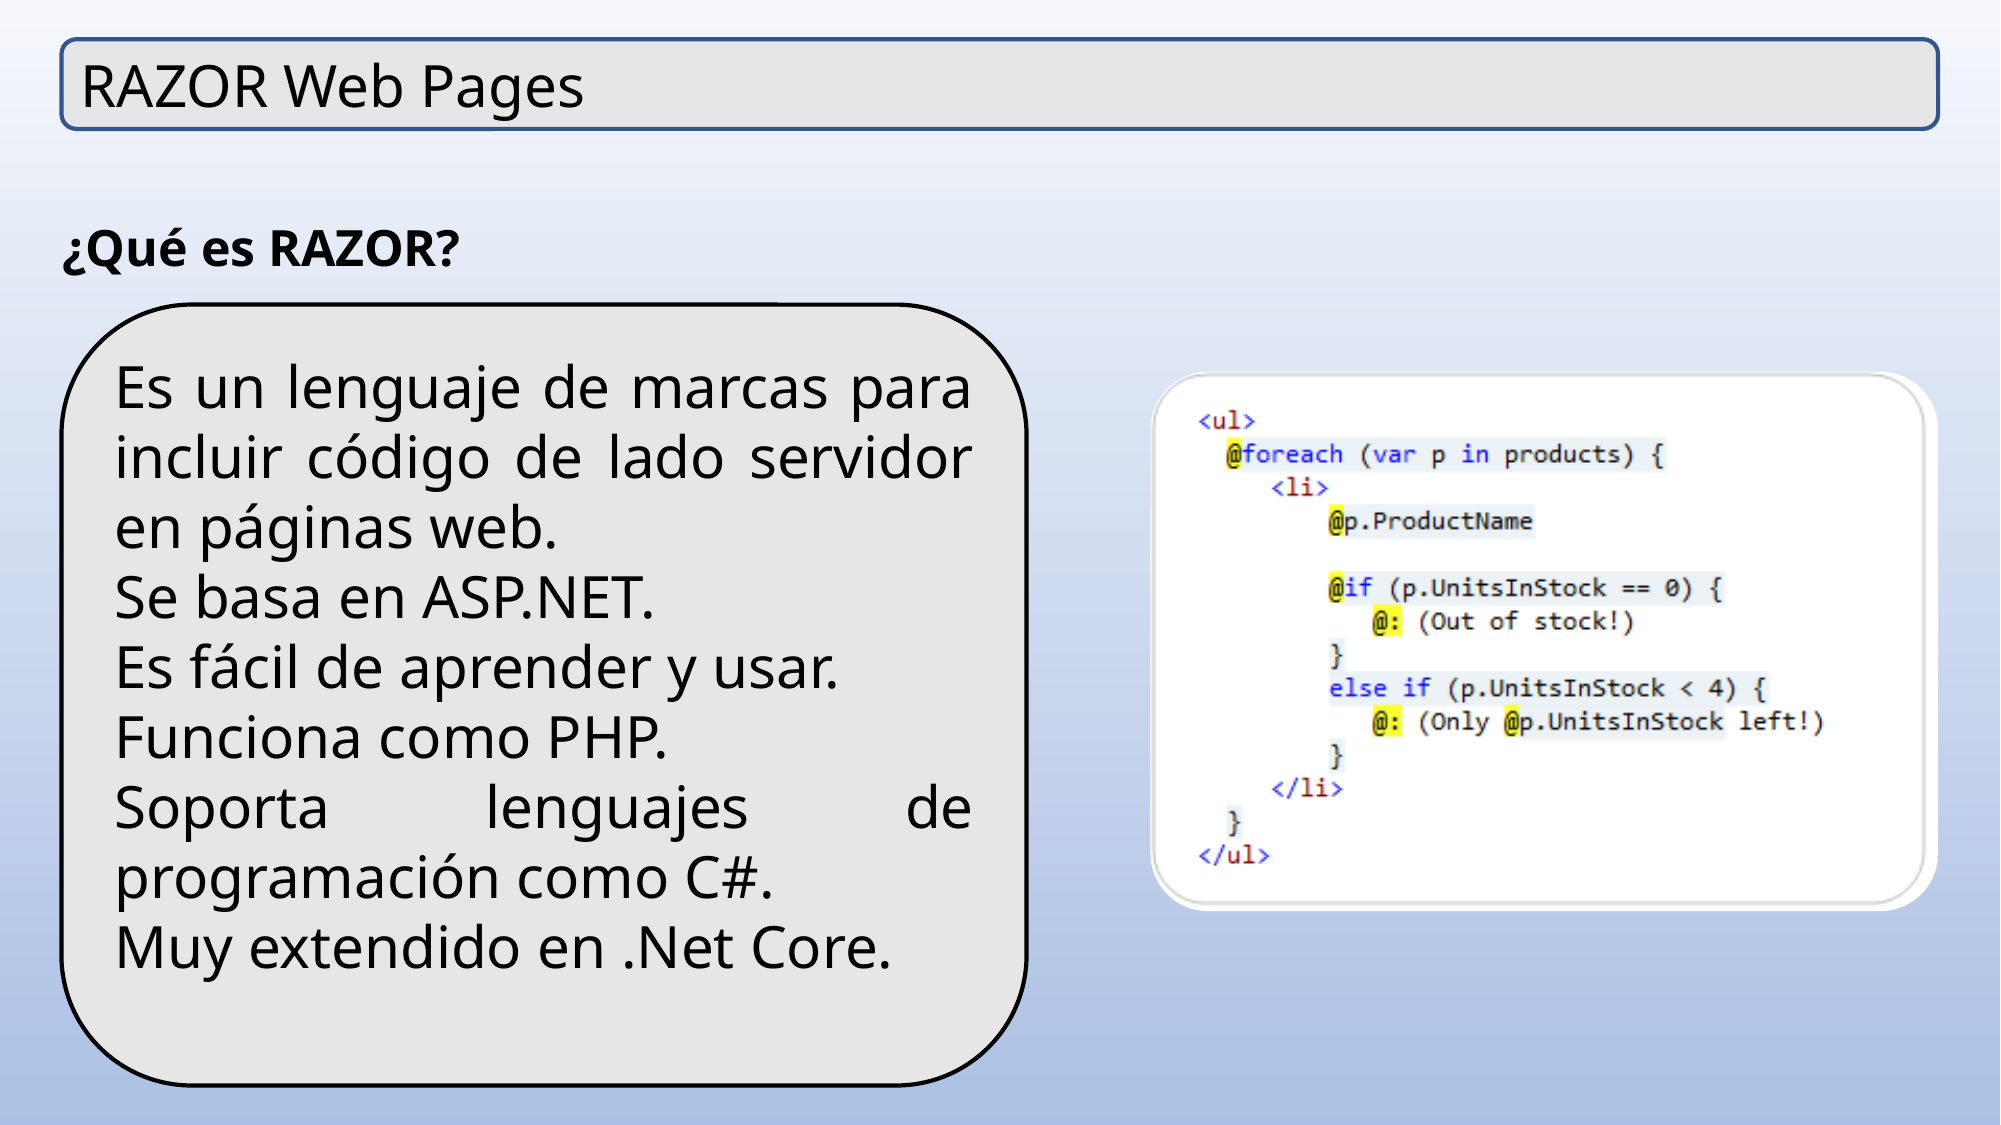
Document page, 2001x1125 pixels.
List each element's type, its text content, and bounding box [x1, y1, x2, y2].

text_box [1150, 371, 1939, 912]
text_box ¿Qué es RAZOR? [47, 208, 476, 284]
text_box Es un lenguaje de marcas para incluir código de lado servidor en páginas web. Se basa en ASP.NET. Es fácil de aprender y usar. Funciona como PHP. Soporta lenguajes de programación como C#. Muy extendido en .Net Core. [59, 302, 1029, 1088]
text_box RAZOR Web Pages [59, 37, 1941, 132]
